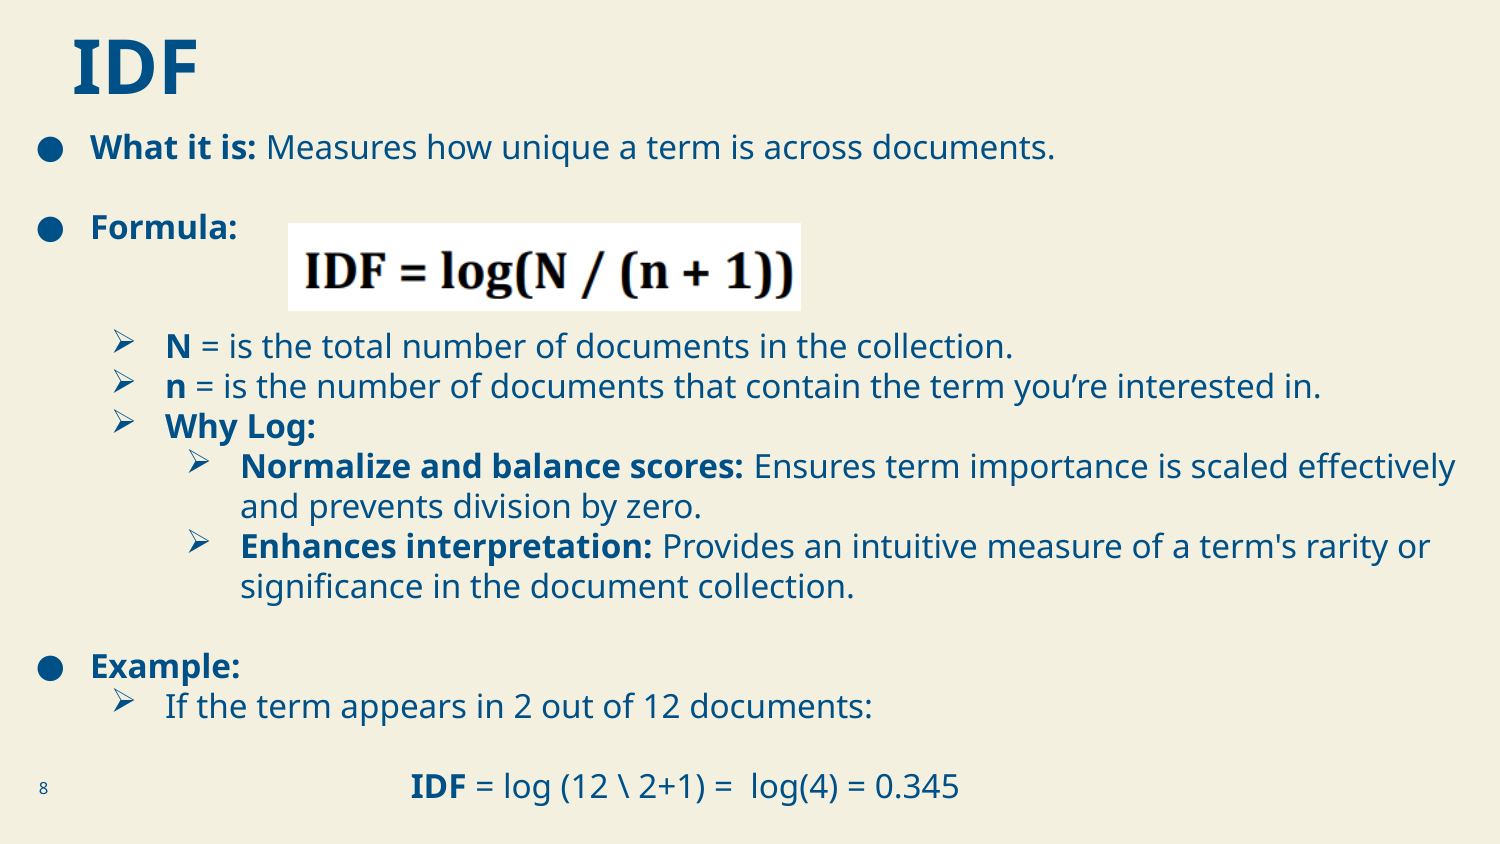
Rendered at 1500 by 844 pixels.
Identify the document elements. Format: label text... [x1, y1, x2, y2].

title IDF [57, 23, 230, 105]
picture [288, 223, 801, 311]
subtitle What it is: Measures how unique a term is across documents. Formula: N = is the total number of documents in the collection. n = is the number of documents that contain the term you’re interested in. Why Log: Normalize and balance scores: Ensures term importance is scaled effectively and prevents division by zero. Enhances interpretation: Provides an intuitive measure of a term's rarity or significance in the document collection. Example: If the term appears in 2 out of 12 documents: IDF = log (12 \ 2+1) = log(4) = 0.345 [0, 110, 1500, 844]
